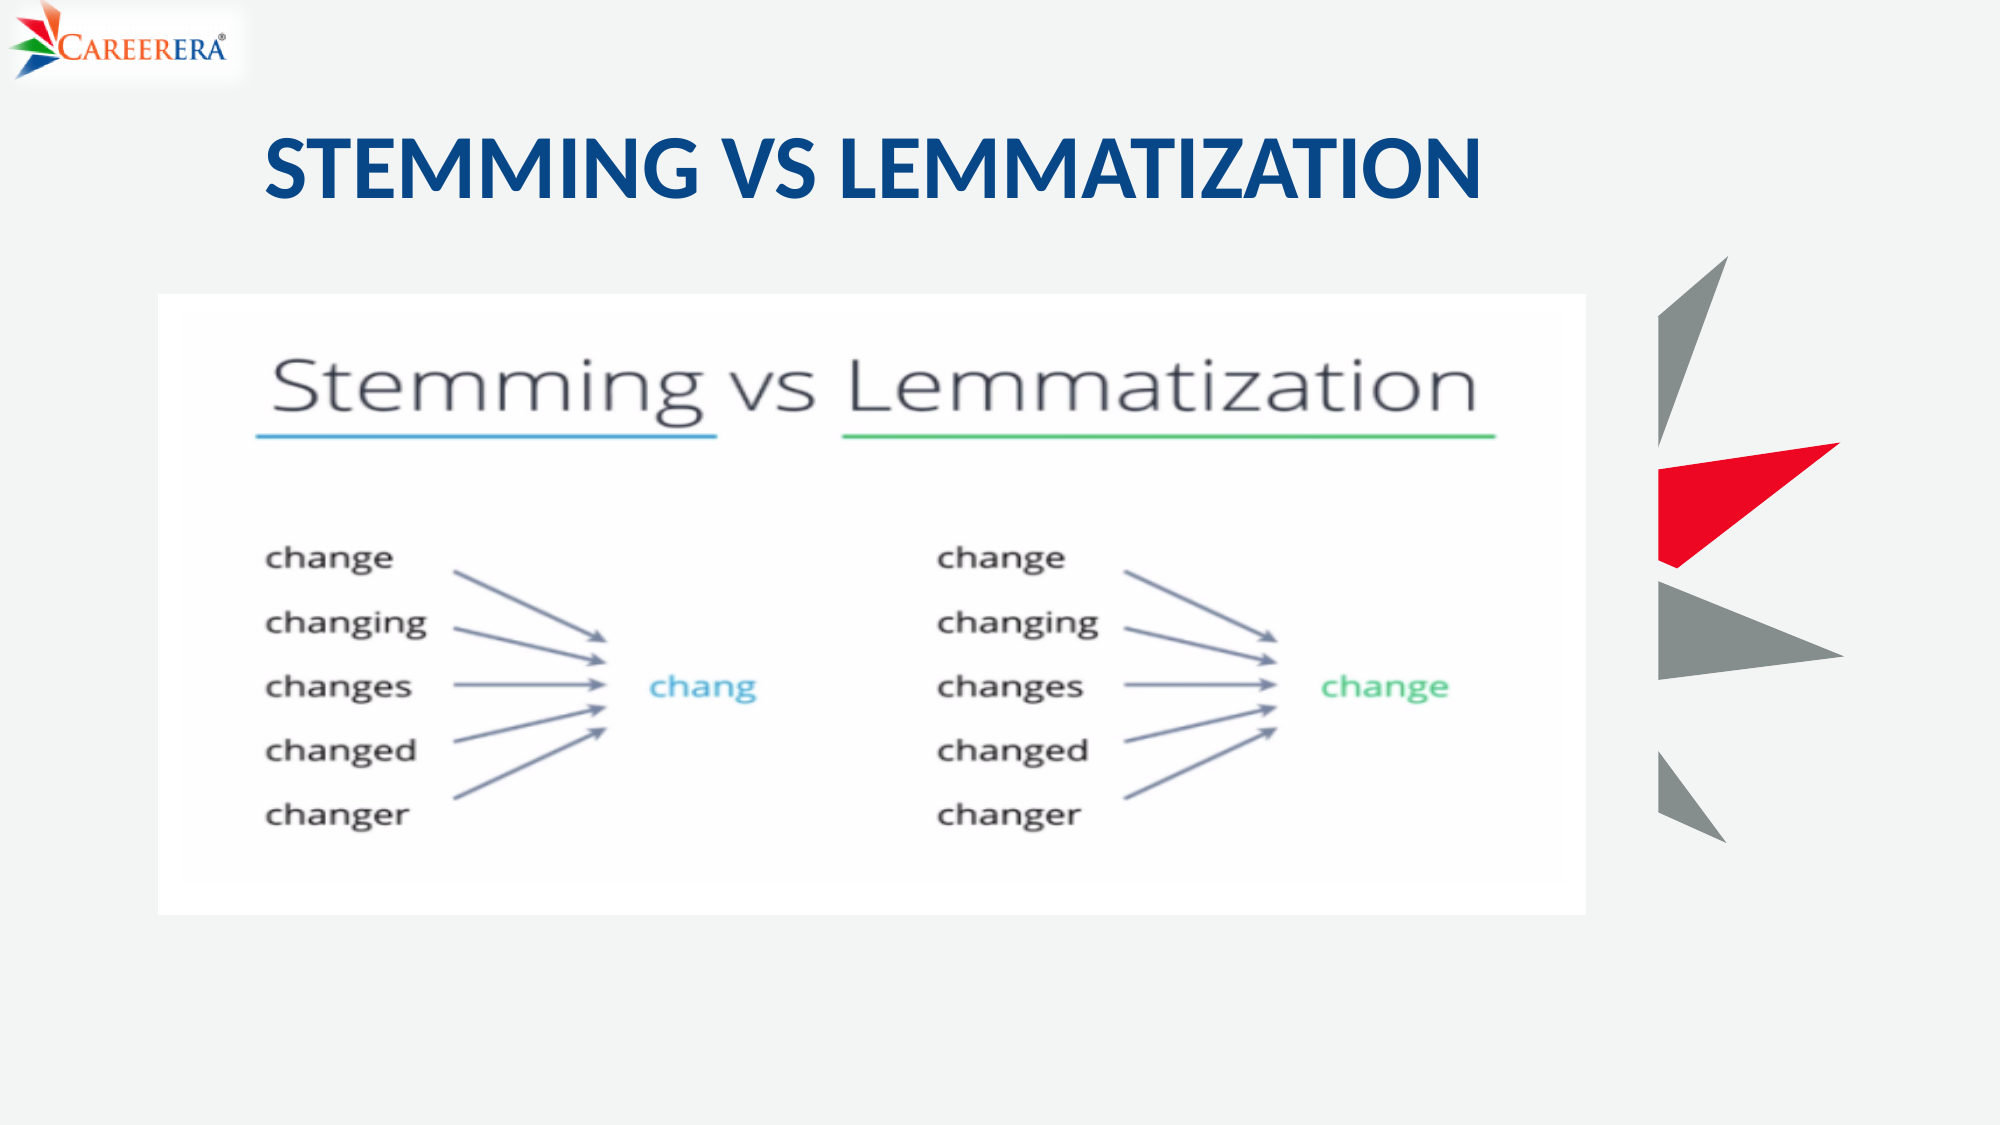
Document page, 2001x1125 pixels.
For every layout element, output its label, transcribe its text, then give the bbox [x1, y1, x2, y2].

title STEMMING VS LEMMATIZATION [133, 59, 1617, 278]
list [158, 294, 1586, 915]
picture [0, 0, 262, 99]
